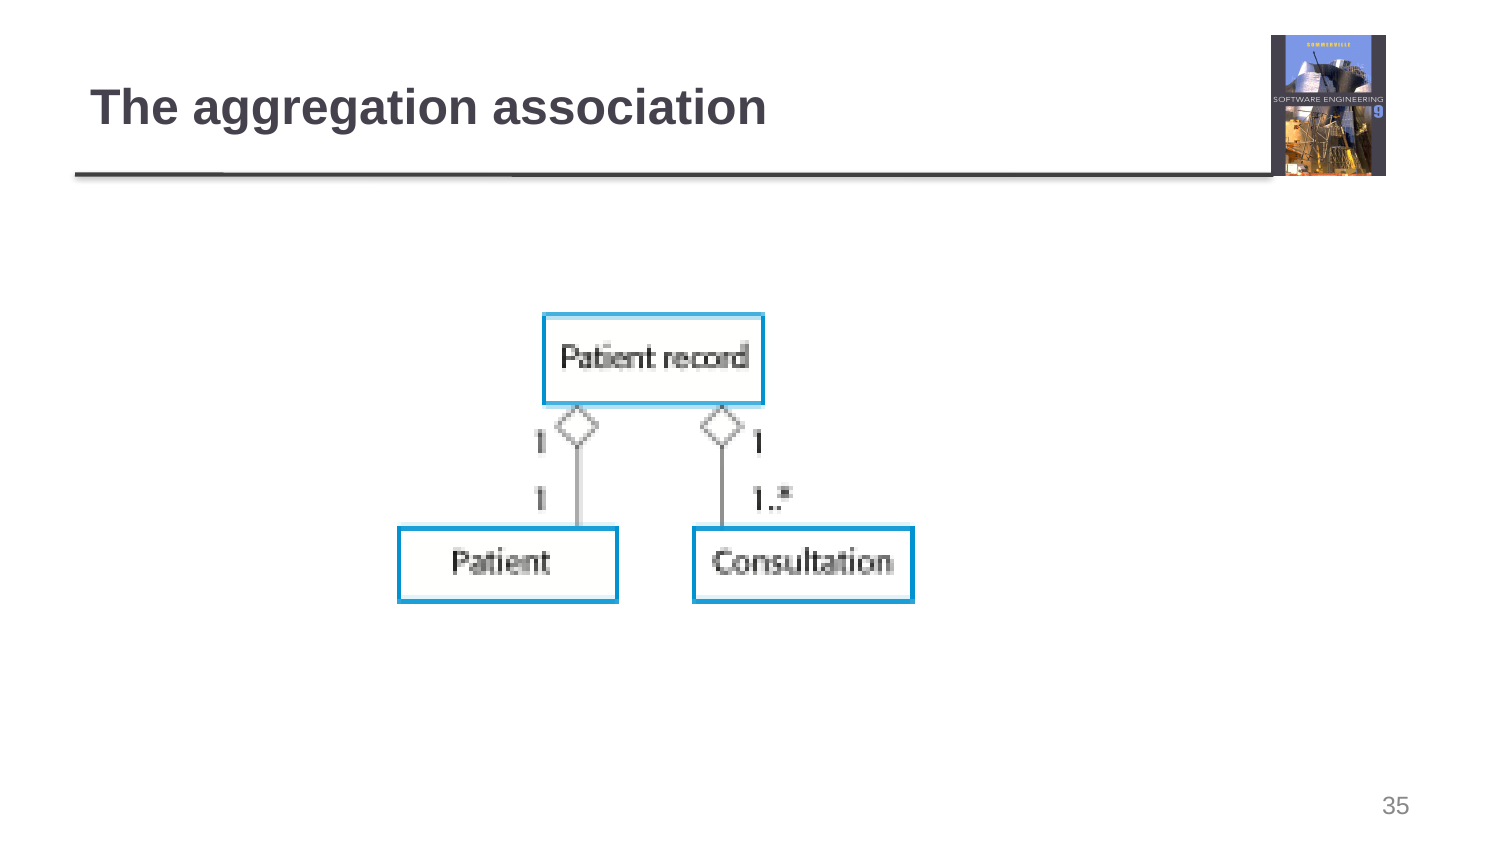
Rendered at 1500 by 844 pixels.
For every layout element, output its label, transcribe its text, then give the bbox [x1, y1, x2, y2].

title The aggregation association [75, 33, 1272, 175]
picture [1272, 35, 1386, 176]
slide_number ‹#› [1074, 782, 1425, 827]
picture [397, 312, 915, 604]
